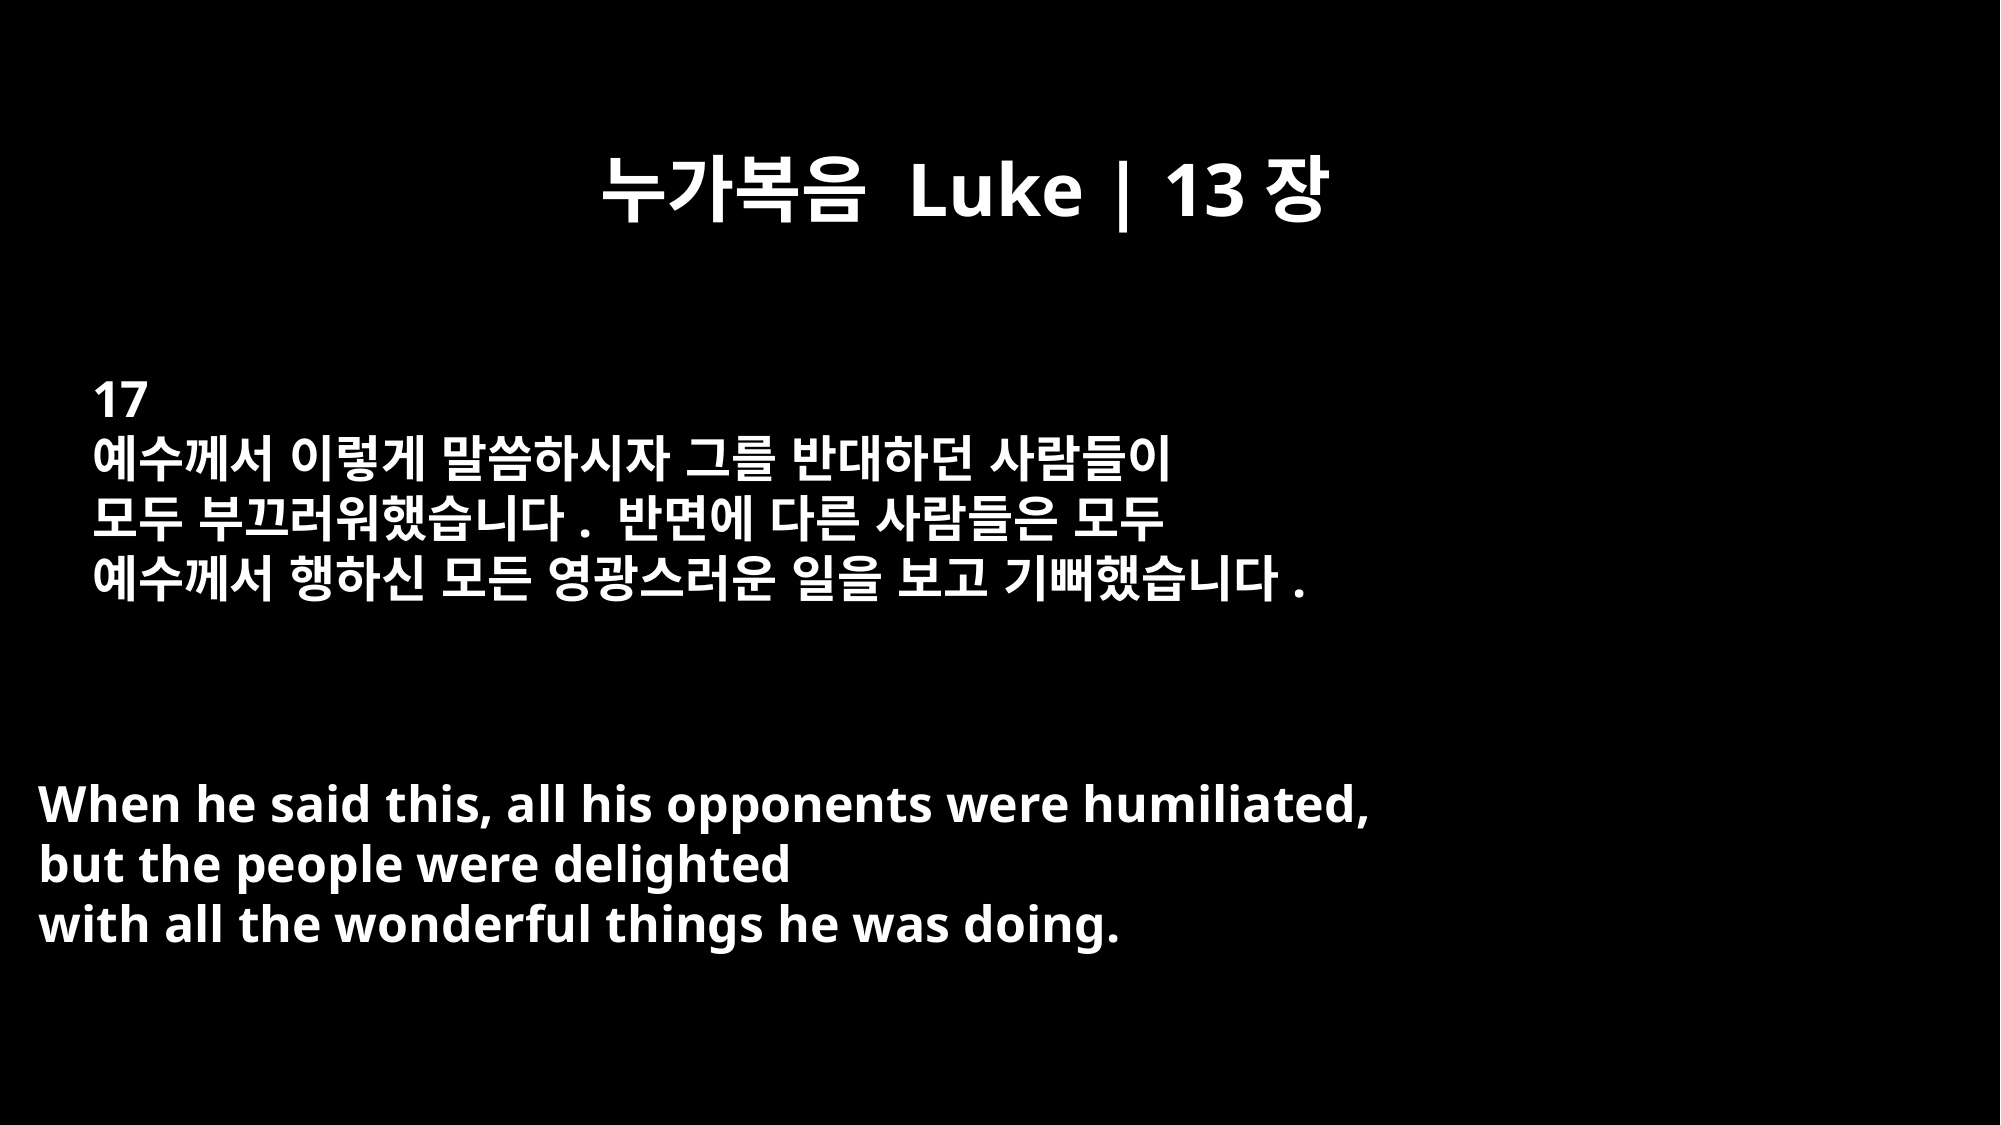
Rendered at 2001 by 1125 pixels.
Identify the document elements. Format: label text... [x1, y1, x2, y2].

text_box 17 예수께서 이렇게 말씀하시자 그를 반대하던 사람들이 모두 부끄러워했습니다. 반면에 다른 사람들은 모두 예수께서 행하신 모든 영광스러운 일을 보고 기뻐했습니다. [77, 359, 1322, 615]
text_box When he said this, all his opponents were humiliated, but the people were delighted with all the wonderful things he was doing. [24, 764, 1399, 960]
text_box 누가복음 Luke | 13장 [585, 136, 1347, 239]
